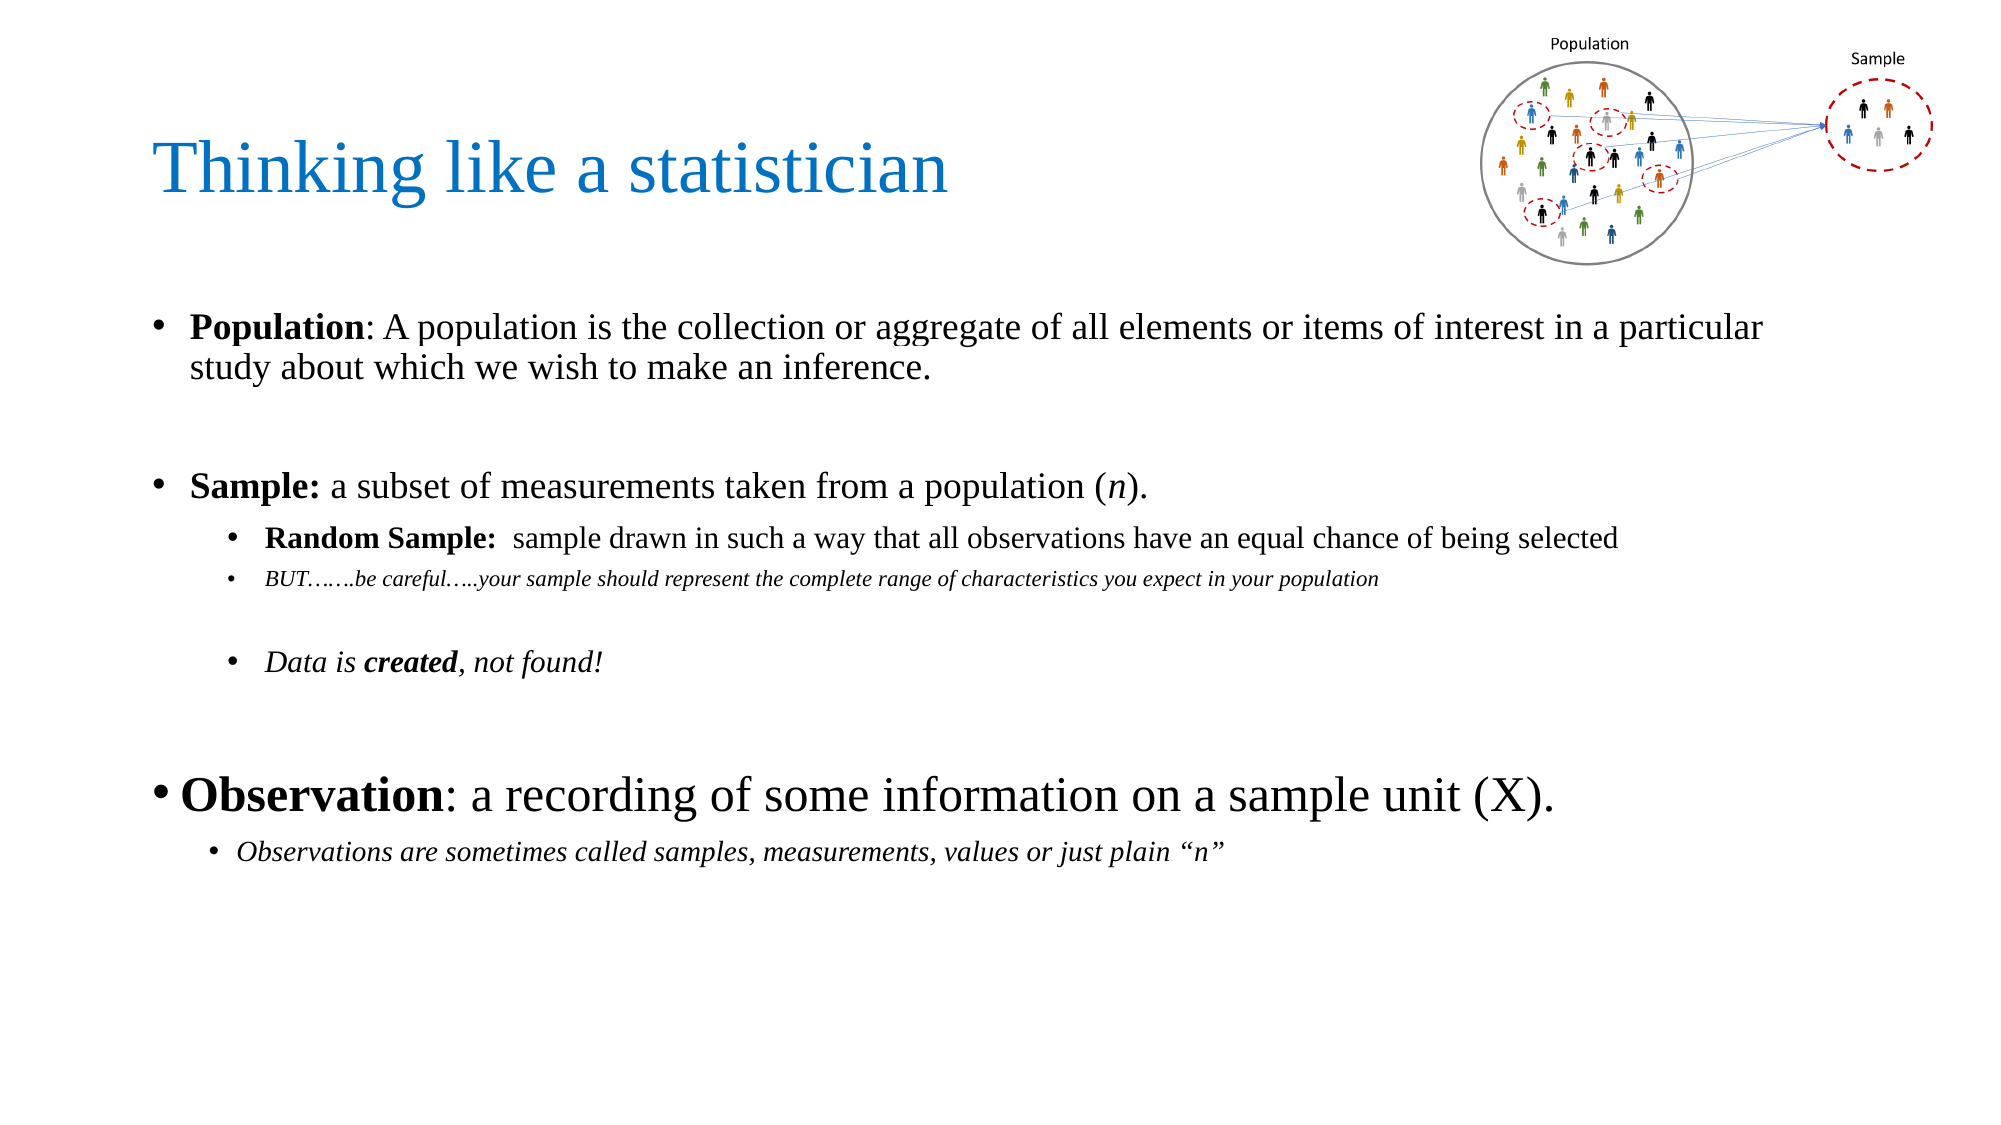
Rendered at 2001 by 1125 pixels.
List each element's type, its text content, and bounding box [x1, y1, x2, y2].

list Population: A population is the collection or aggregate of all elements or items of interest in a particular study about which we wish to make an inference. Sample: a subset of measurements taken from a population (n). Random Sample: sample drawn in such a way that all observations have an equal chance of being selected BUT…….be careful…..your sample should represent the complete range of characteristics you expect in your population Data is created, not found! Observation: a recording of some information on a sample unit (X). Observations are sometimes called samples, measurements, values or just plain “n” [137, 299, 1863, 1014]
picture [1424, 0, 2000, 301]
title Thinking like a statistician [137, 59, 1424, 278]
